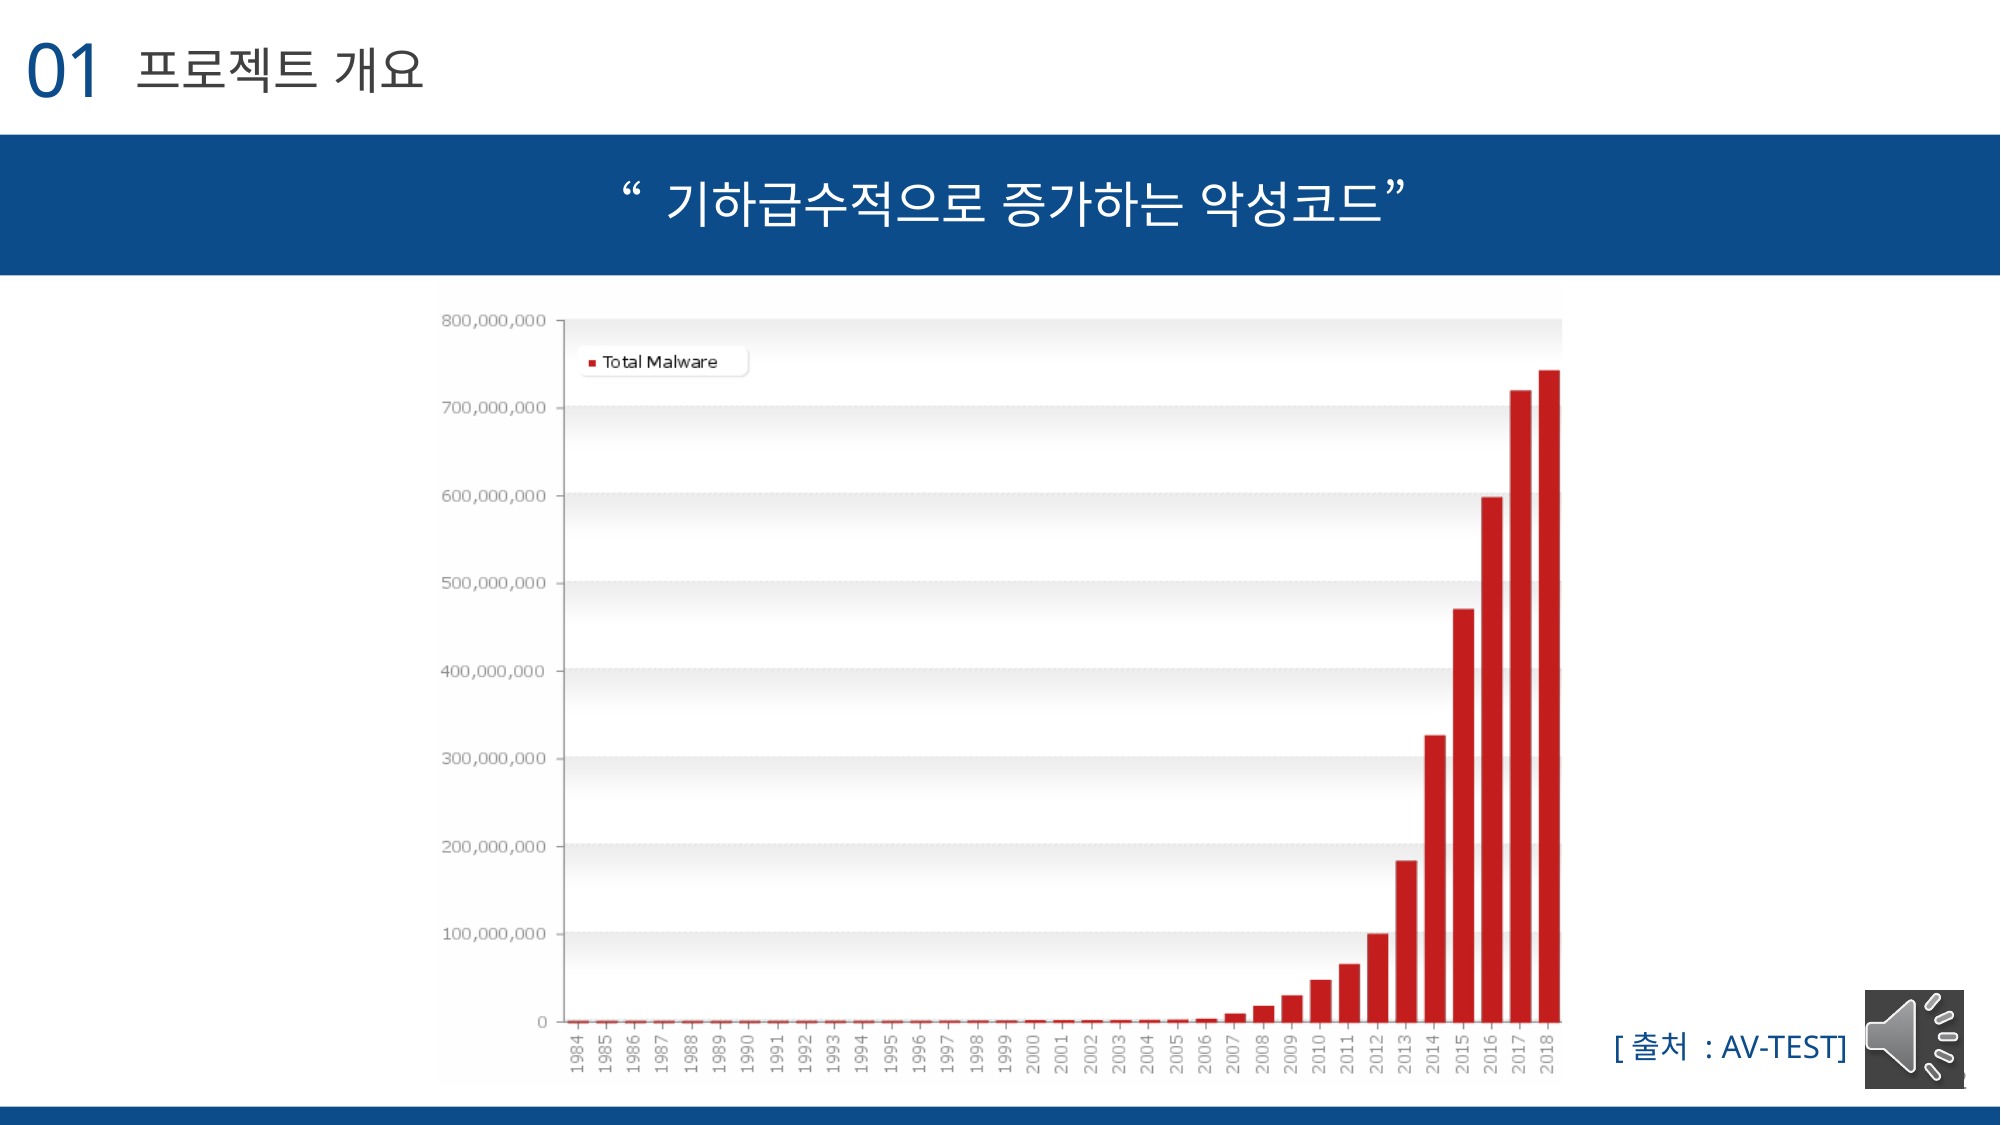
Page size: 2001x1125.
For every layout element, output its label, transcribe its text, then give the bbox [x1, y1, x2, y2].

text_box [0, 1105, 2000, 1125]
picture [1864, 989, 1965, 1090]
text_box “ 기하급수적으로 증가하는 악성코드” [577, 166, 1423, 242]
text_box [0, 134, 2000, 276]
text_box 01 [10, 15, 123, 120]
slide_number 2 [1532, 1052, 1983, 1112]
text_box [출처 : AV-TEST] [1598, 1019, 1863, 1072]
text_box 프로젝트 개요 [120, 31, 441, 107]
picture [437, 281, 1563, 1086]
